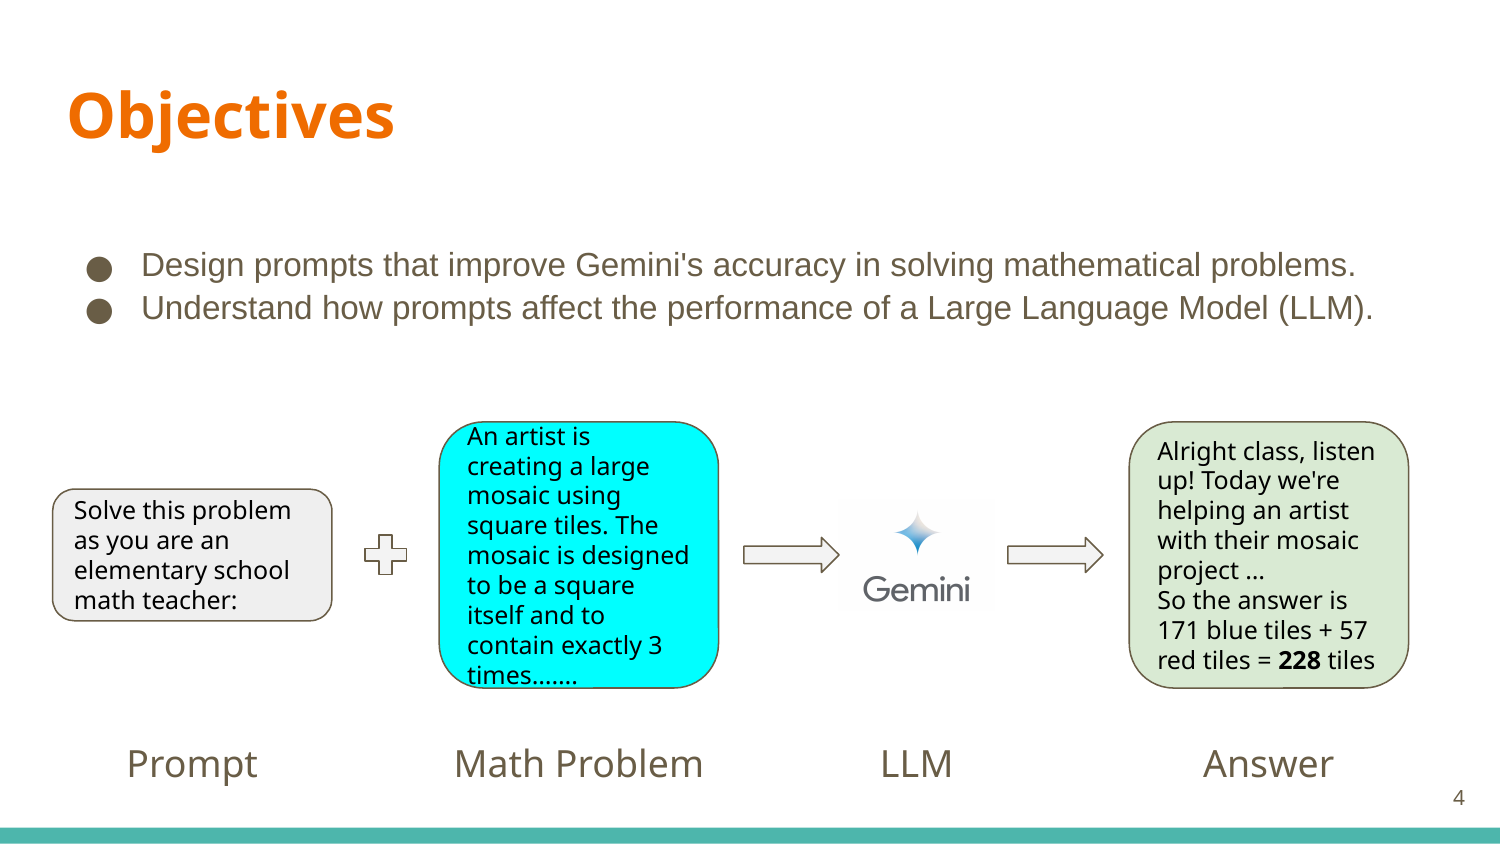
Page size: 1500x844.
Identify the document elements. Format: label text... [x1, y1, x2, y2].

slide_number 4 [1389, 764, 1480, 830]
text_box Alright class, listen up! Today we're helping an artist with their mosaic project … So the answer is 171 blue tiles + 57 red tiles = 228 tiles [1129, 421, 1409, 689]
text_box An artist is creating a large mosaic using square tiles. The mosaic is designed to be a square itself and to contain exactly 3 times……. [439, 421, 719, 689]
text_box Prompt [53, 724, 332, 798]
text_box [1007, 537, 1103, 573]
text_box Solve this problem as you are an elementary school math teacher: [52, 489, 332, 621]
text_box LLM [777, 724, 1056, 798]
text_box Math Problem [419, 724, 739, 798]
title Objectives [51, 55, 1449, 172]
text_box [364, 535, 407, 575]
picture [838, 499, 995, 611]
list Design prompts that improve Gemini's accuracy in solving mathematical problems. Understand how prompts affect the performance of a Large Language Model (LLM). [51, 226, 1449, 743]
text_box [743, 537, 833, 573]
text_box Answer [1129, 724, 1409, 798]
